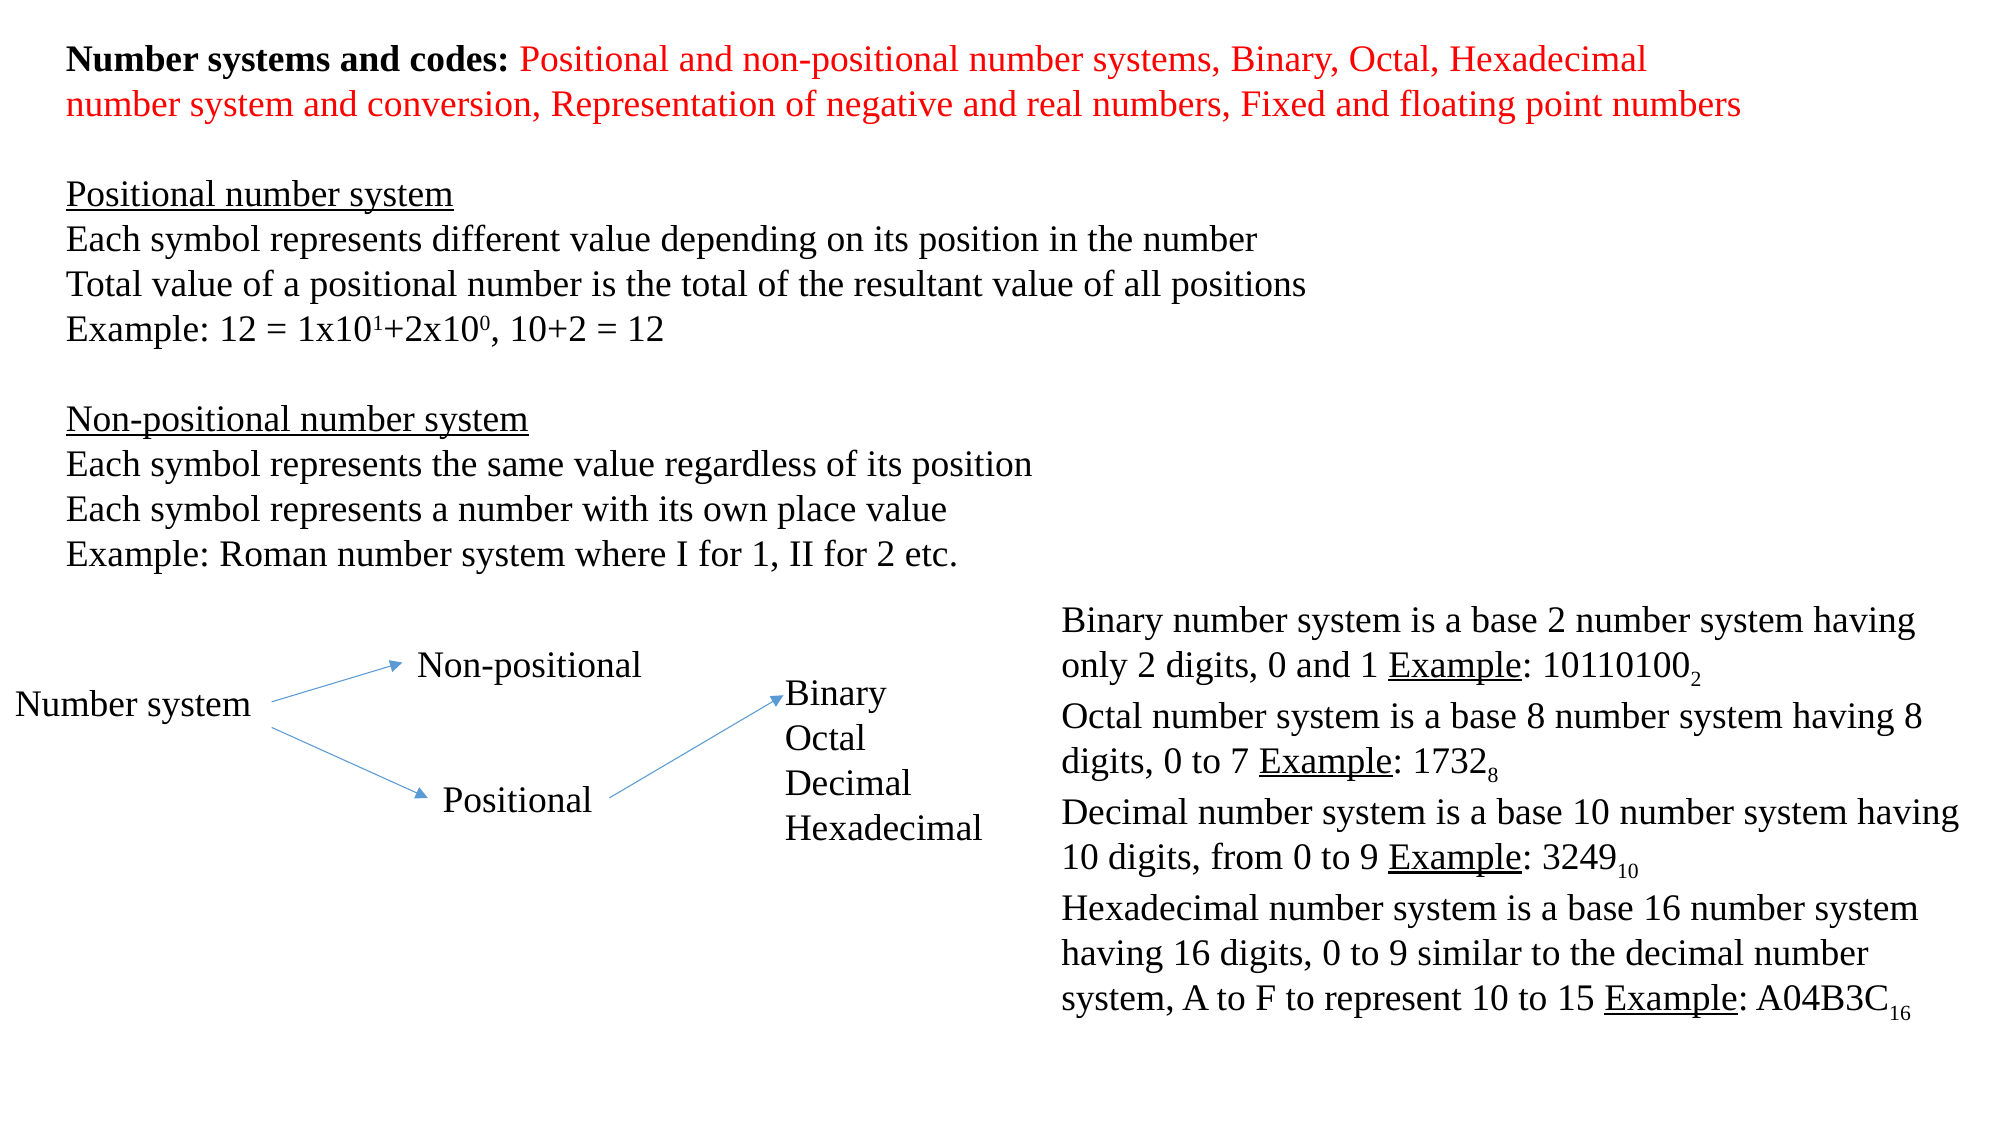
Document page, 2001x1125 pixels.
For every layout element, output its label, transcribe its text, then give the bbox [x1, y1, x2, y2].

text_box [609, 695, 784, 799]
text_box Binary Octal Decimal Hexadecimal [770, 660, 1001, 856]
text_box Binary number system is a base 2 number system having only 2 digits, 0 and 1 Example: 101101002 Octal number system is a base 8 number system having 8 digits, 0 to 7 Example: 17328 Decimal number system is a base 10 number system having 10 digits, from 0 to 9 Example: 324910 Hexadecimal number system is a base 16 number system having 16 digits, 0 to 9 similar to the decimal number system, A to F to represent 10 to 15 Example: A04B3C16 [1046, 587, 1981, 1032]
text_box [271, 662, 403, 703]
text_box Non-positional [402, 632, 674, 693]
text_box Number system [0, 671, 272, 732]
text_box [271, 727, 428, 799]
text_box Positional [427, 768, 610, 828]
text_box Number systems and codes: Positional and non-positional number systems, Binary, Octal, Hexadecimal number system and conversion, Representation of negative and real numbers, Fixed and floating point numbers Positional number system Each symbol represents different value depending on its position in the number Total value of a positional number is the total of the resultant value of all positions Example: 12 = 1x101+2x100, 10+2 = 12 Non-positional number system Each symbol represents the same value regardless of its position Each symbol represents a number with its own place value Example: Roman number system where I for 1, II for 2 etc. [51, 26, 1786, 582]
